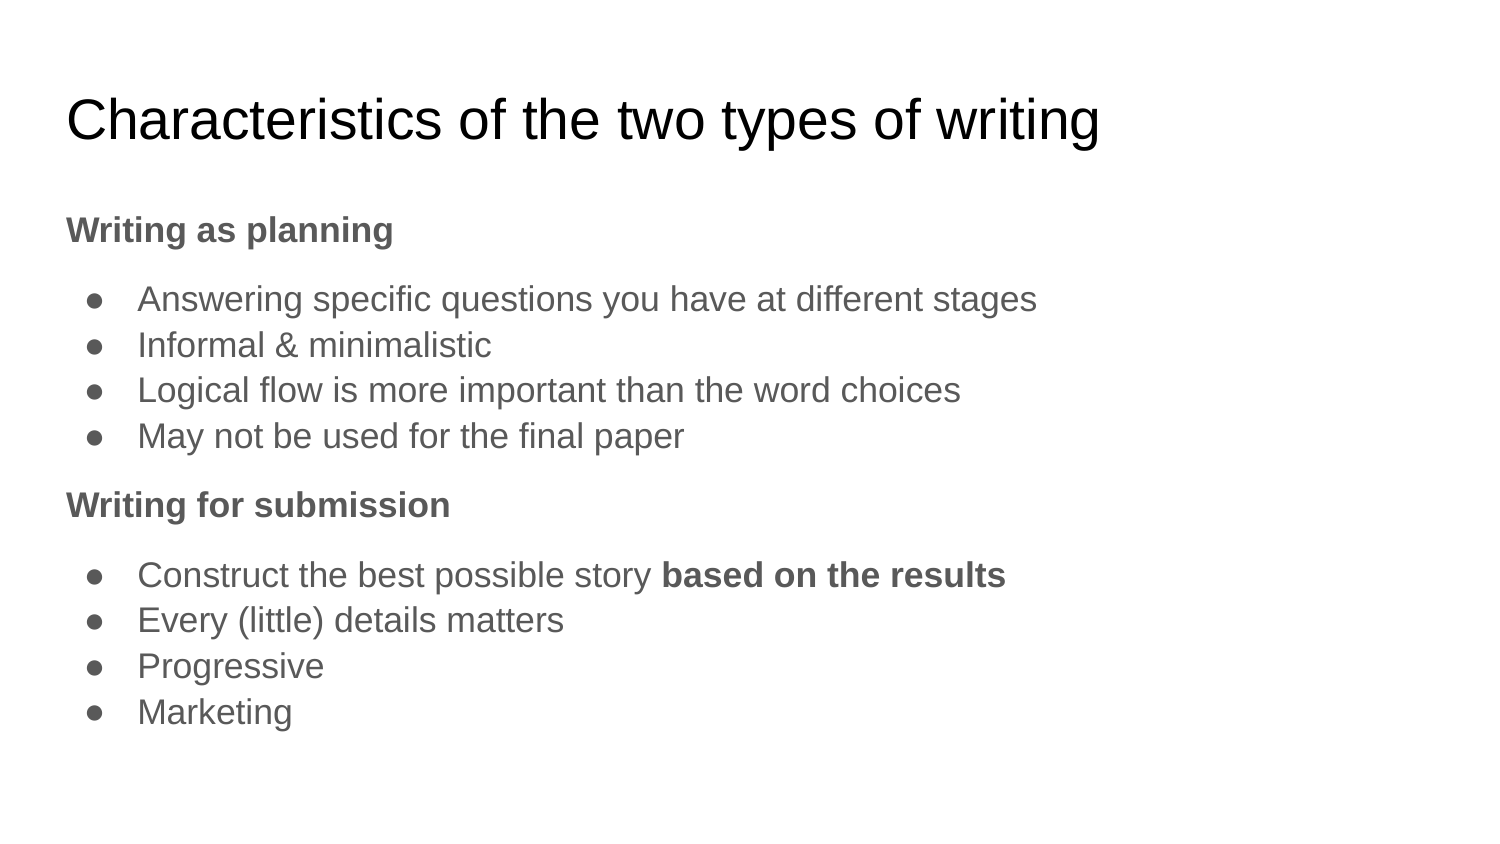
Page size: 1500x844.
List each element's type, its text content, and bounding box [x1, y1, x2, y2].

list Writing as planning Answering specific questions you have at different stages Informal & minimalistic Logical flow is more important than the word choices May not be used for the final paper Writing for submission Construct the best possible story based on the results Every (little) details matters Progressive Marketing [51, 189, 1449, 750]
title Characteristics of the two types of writing [51, 72, 1449, 167]
